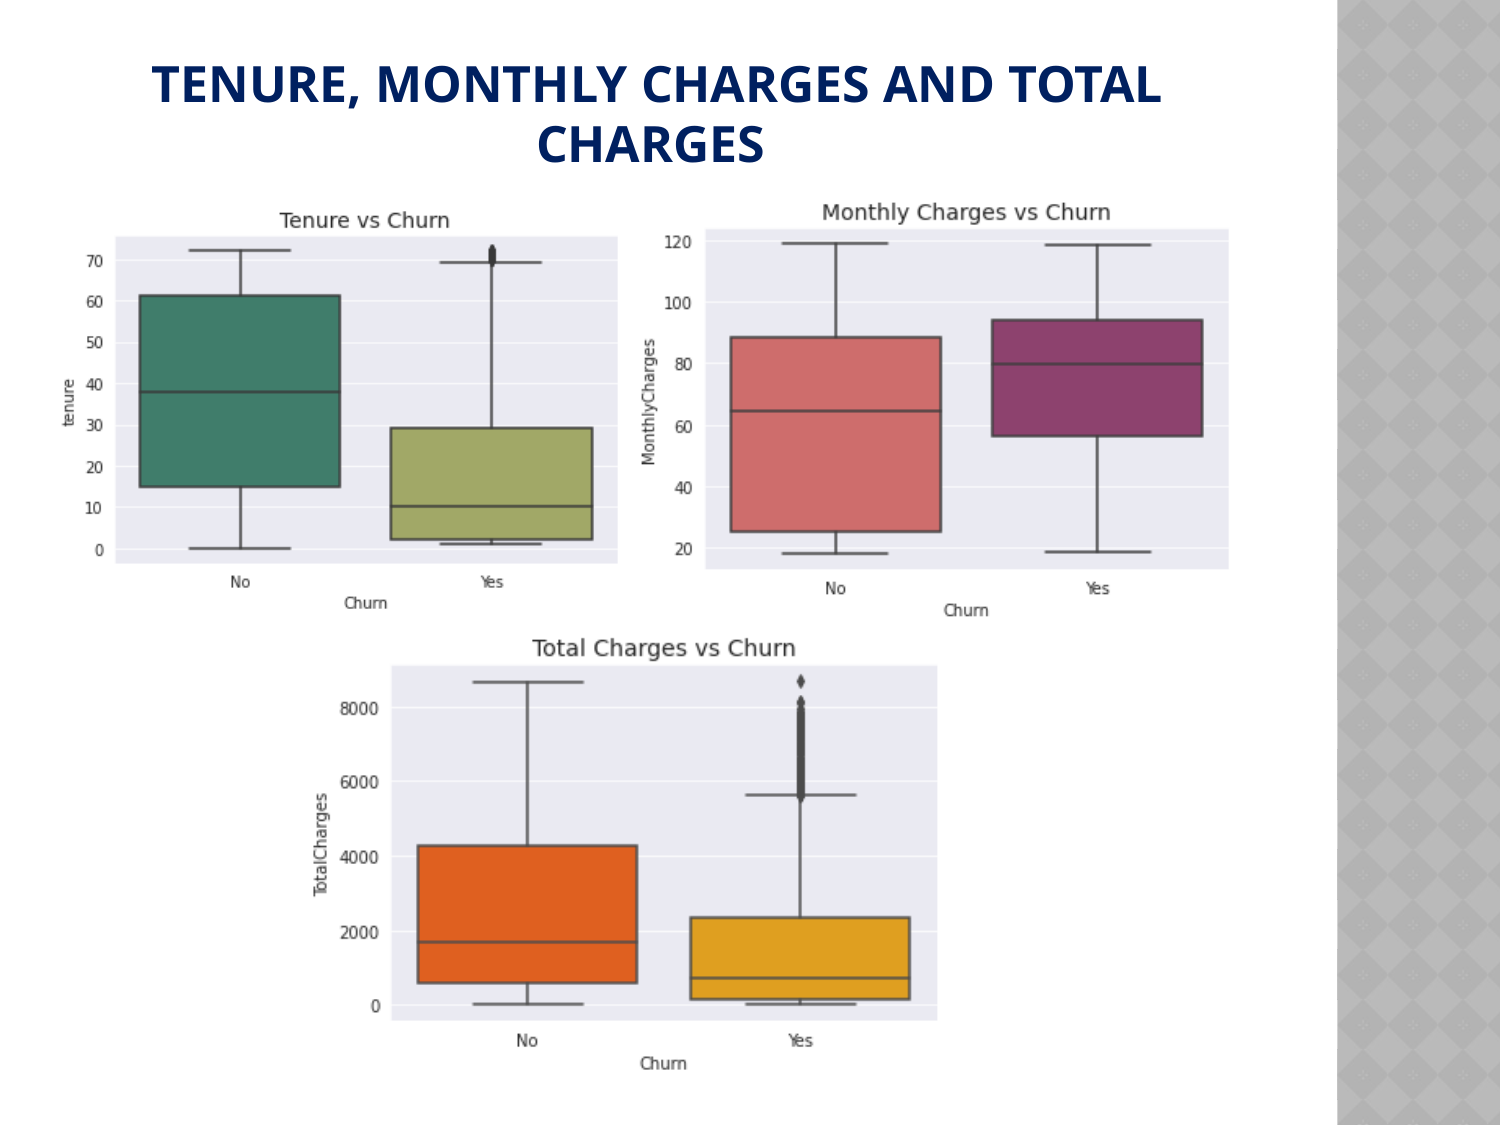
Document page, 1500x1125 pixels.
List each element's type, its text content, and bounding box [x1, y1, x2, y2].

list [52, 200, 625, 621]
title Tenure, Monthly Charges and Total Charges [75, 37, 1240, 173]
picture [304, 192, 1240, 1083]
